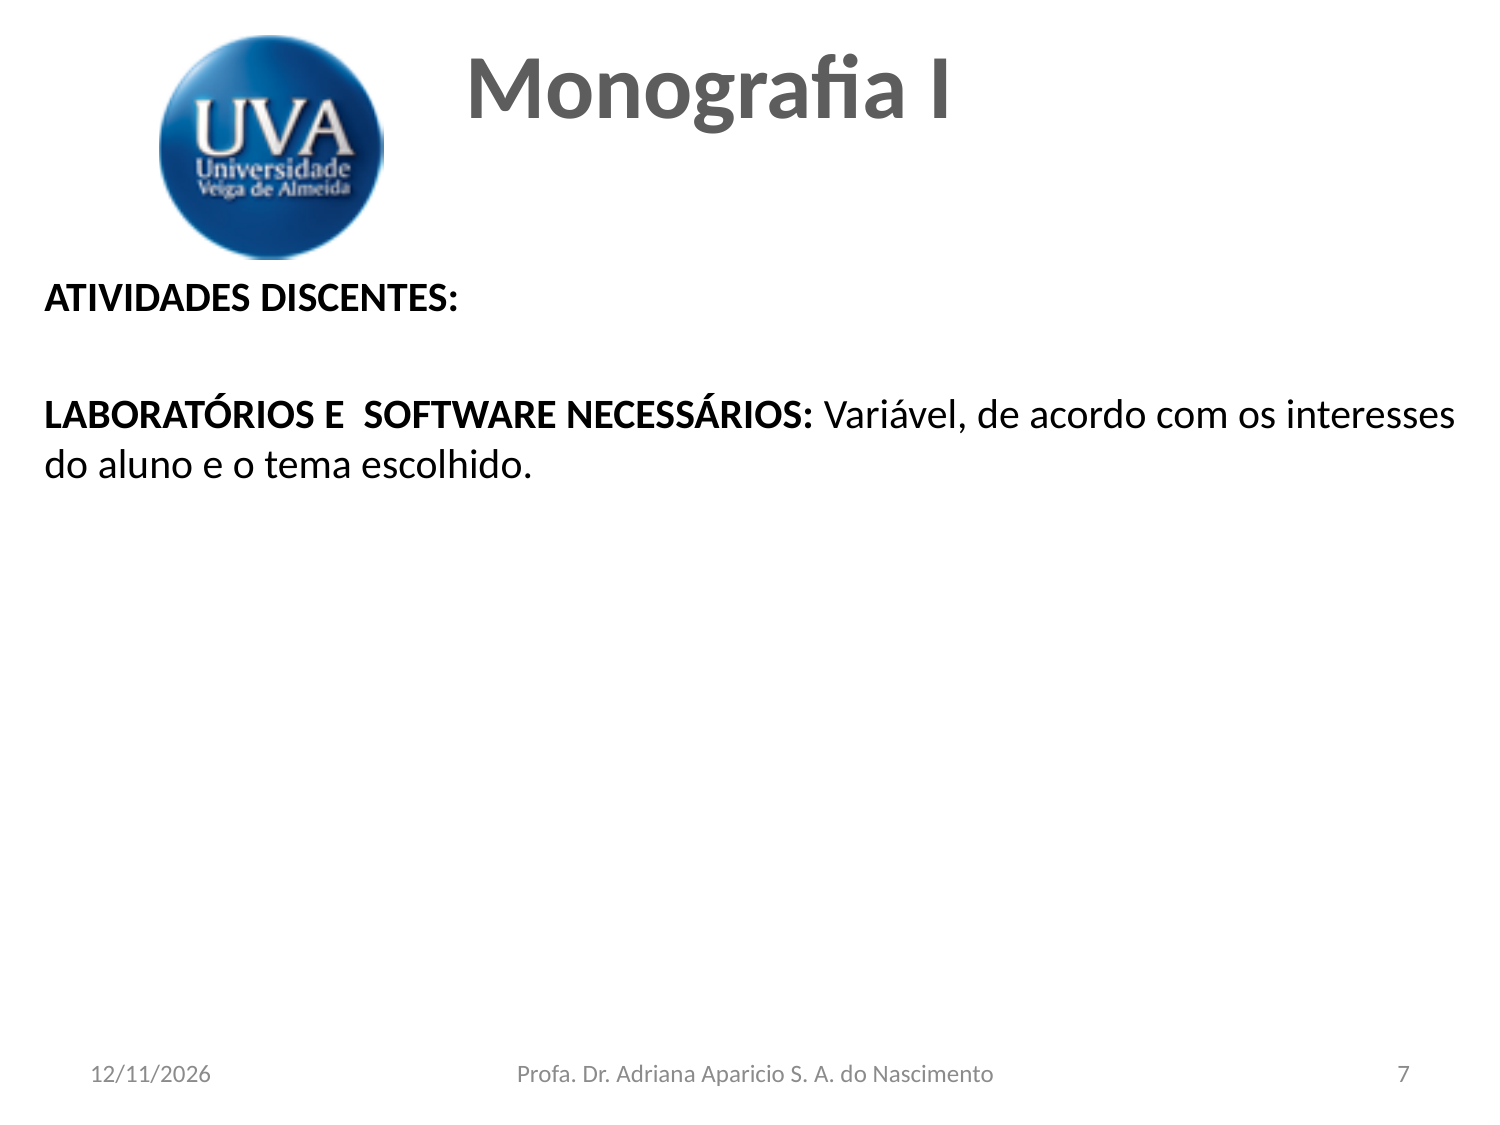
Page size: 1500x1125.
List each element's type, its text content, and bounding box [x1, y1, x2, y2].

list ATIVIDADES DISCENTES: LABORATÓRIOS E SOFTWARE NECESSÁRIOS: Variável, de acordo com os interesses do aluno e o tema escolhido. [29, 262, 1471, 1094]
footer Profa. Dr. Adriana Aparicio S. A. do Nascimento [490, 1042, 1022, 1103]
picture [159, 35, 384, 260]
slide_number 7 [1074, 1042, 1425, 1103]
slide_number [75, 1042, 425, 1103]
